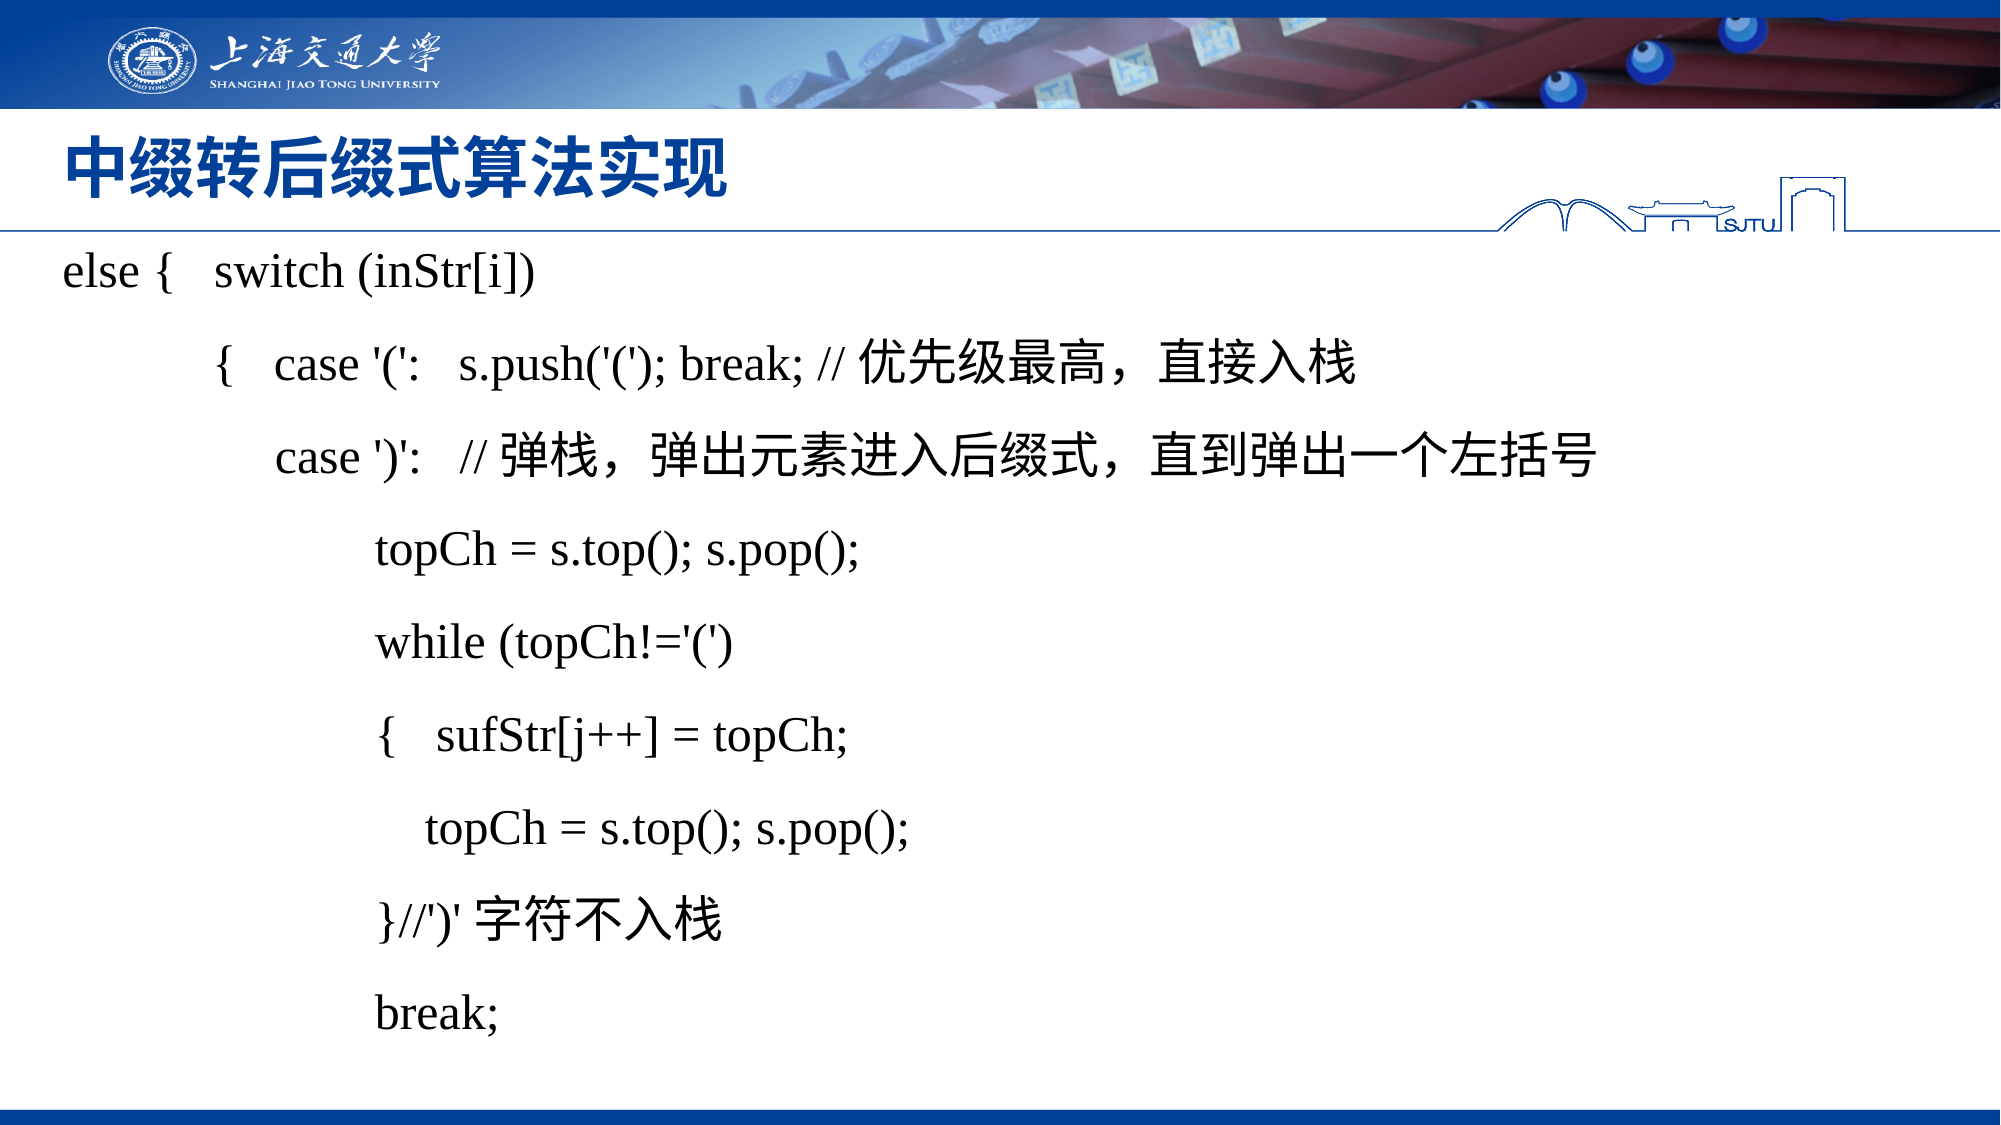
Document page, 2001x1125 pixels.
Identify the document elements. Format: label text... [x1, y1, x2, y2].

picture [0, 0, 2001, 109]
title 中缀转后缀式算法实现 [47, 123, 1879, 218]
list else { switch (inStr[i]) { case '(': s.push('('); break; //优先级最高，直接入栈 case ')': //弹栈，弹出元素进入后缀式，直到弹出一个左括号 topCh = s.top(); s.pop(); while (topCh!='(') { sufStr[j++] = topCh; topCh = s.top(); s.pop(); }//')'字符不入栈 break; [47, 217, 2000, 1080]
